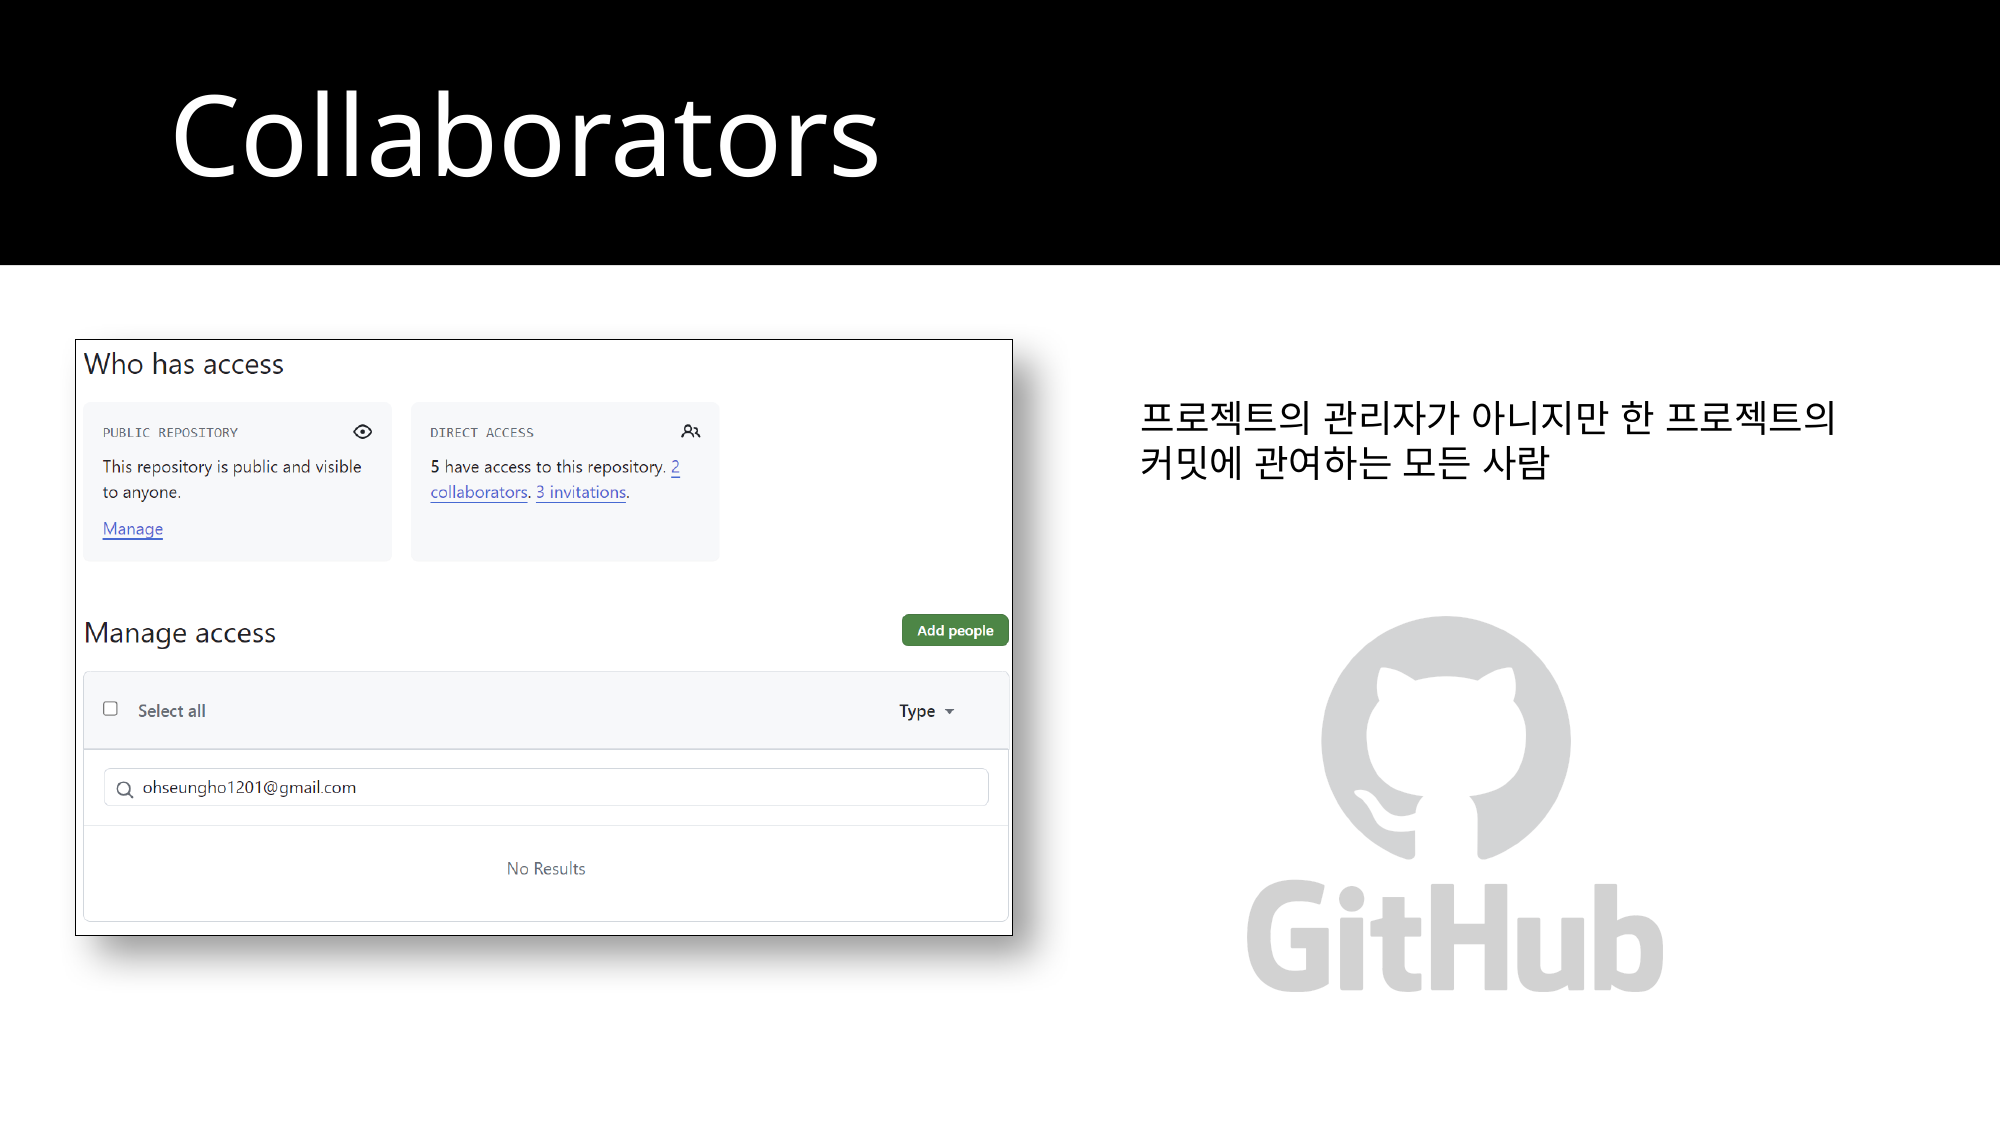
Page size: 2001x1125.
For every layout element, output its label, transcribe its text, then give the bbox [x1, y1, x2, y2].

picture [1246, 616, 1663, 993]
text_box Collaborators [154, 56, 898, 207]
picture [75, 338, 1013, 936]
text_box [0, 0, 2000, 267]
text_box 프로젝트의 관리자가 아니지만 한 프로젝트의 커밋에 관여하는 모든 사람 [1125, 387, 1864, 493]
